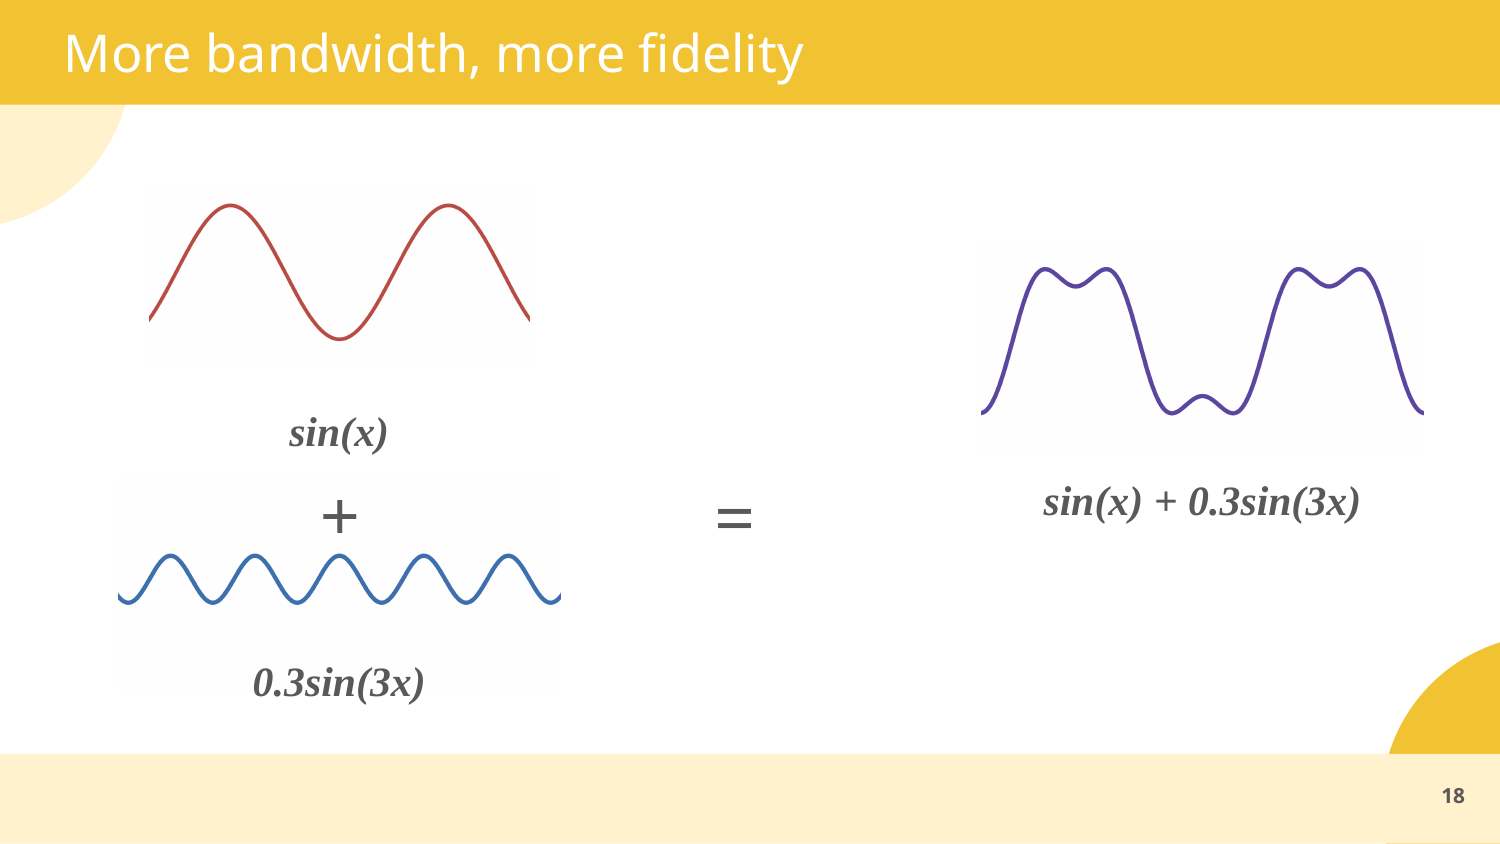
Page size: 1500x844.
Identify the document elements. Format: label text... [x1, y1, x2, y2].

text_box = [566, 443, 982, 572]
text_box sin(x) + 0.3sin(3x) [956, 451, 1449, 539]
text_box + [93, 441, 586, 570]
picture [117, 477, 561, 691]
text_box 0.3sin(3x) [93, 632, 586, 721]
picture [980, 239, 1425, 452]
title More bandwidth, more fidelity [48, 5, 1447, 100]
picture [149, 185, 530, 368]
slide_number 18 [1389, 764, 1480, 830]
text_box sin(x) [93, 382, 586, 441]
